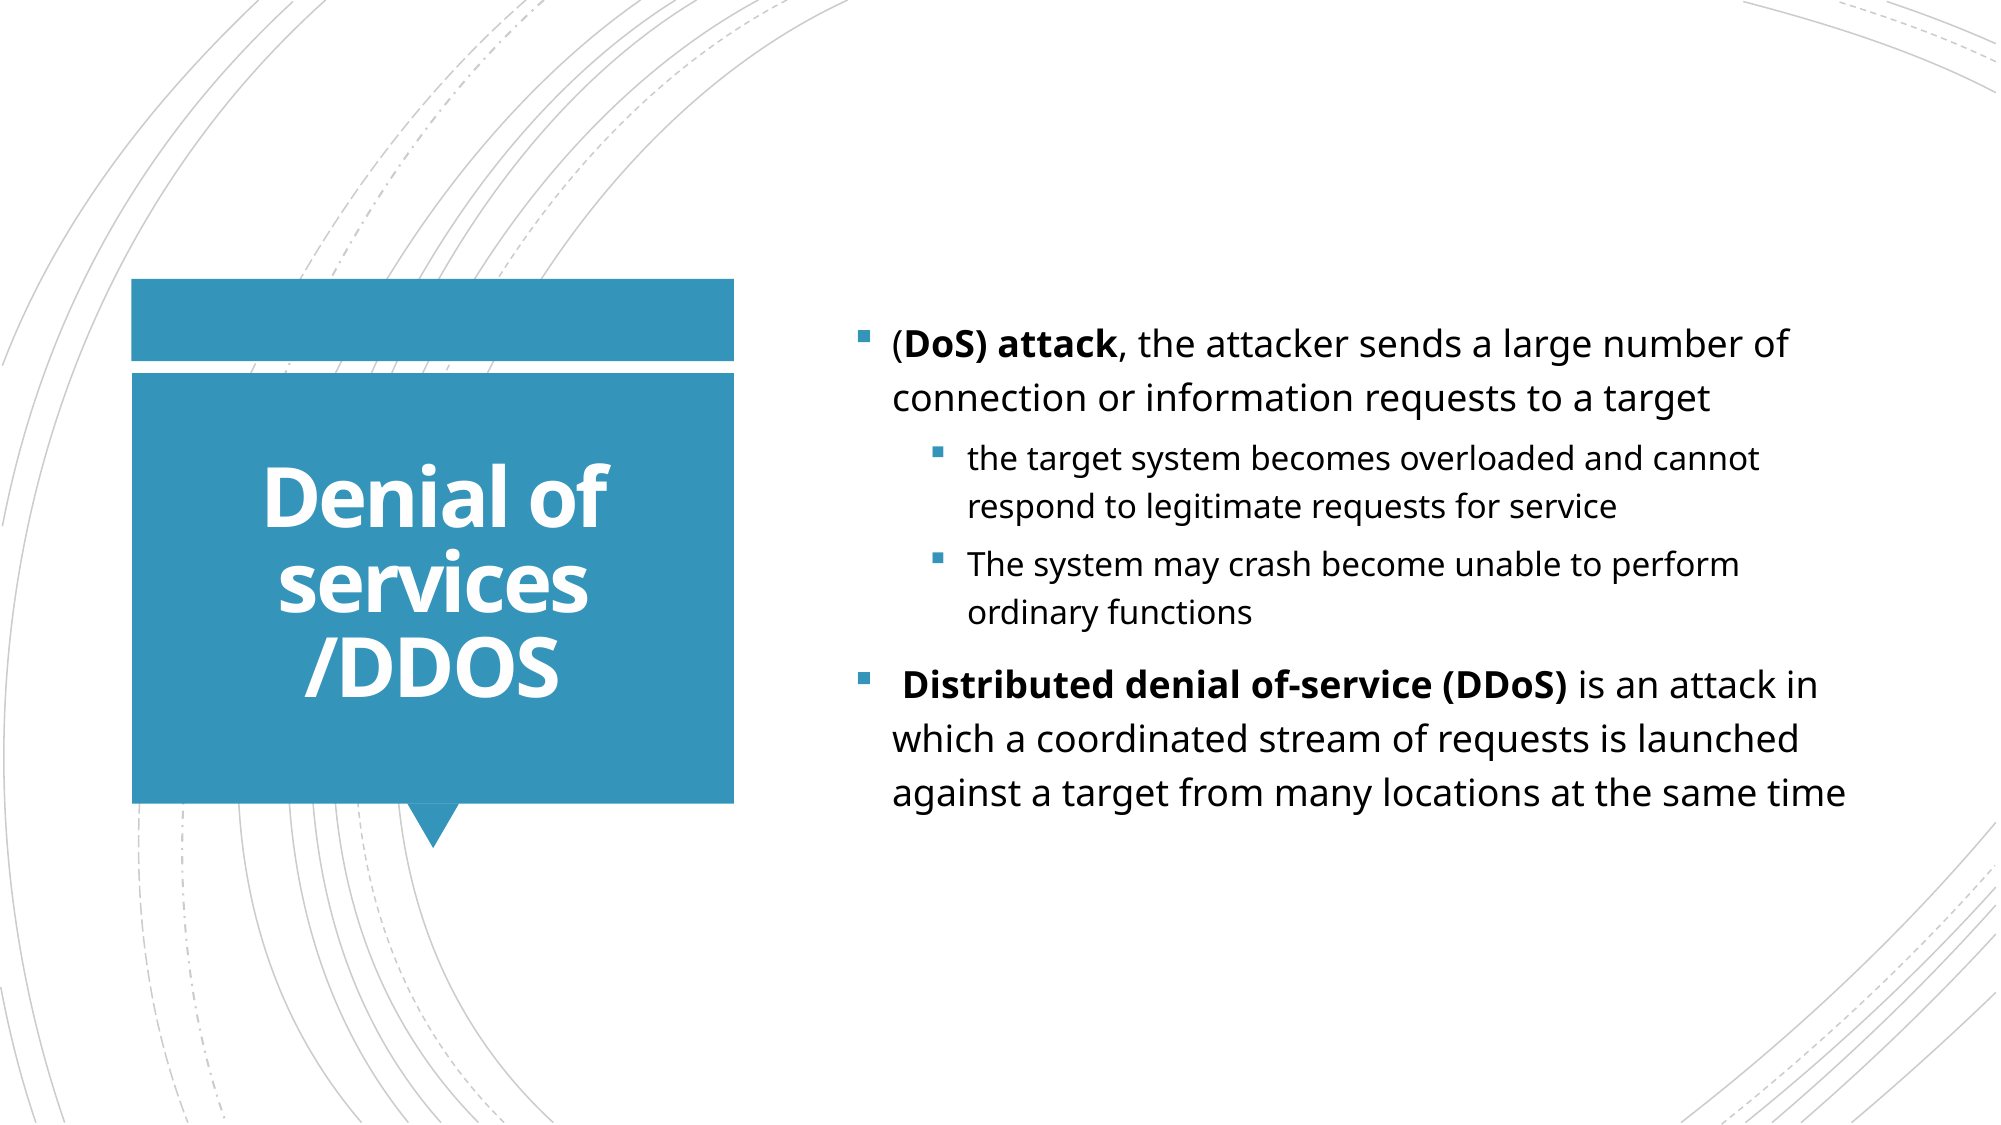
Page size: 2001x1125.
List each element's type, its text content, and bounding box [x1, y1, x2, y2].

list (DoS) attack, the attacker sends a large number of connection or information requests to a target the target system becomes overloaded and cannot respond to legitimate requests for service The system may crash become unable to perform ordinary functions Distributed denial of-service (DDoS) is an attack in which a coordinated stream of requests is launched against a target from many locations at the same time [839, 131, 1871, 993]
title Denial of services /DDOS [145, 385, 720, 789]
